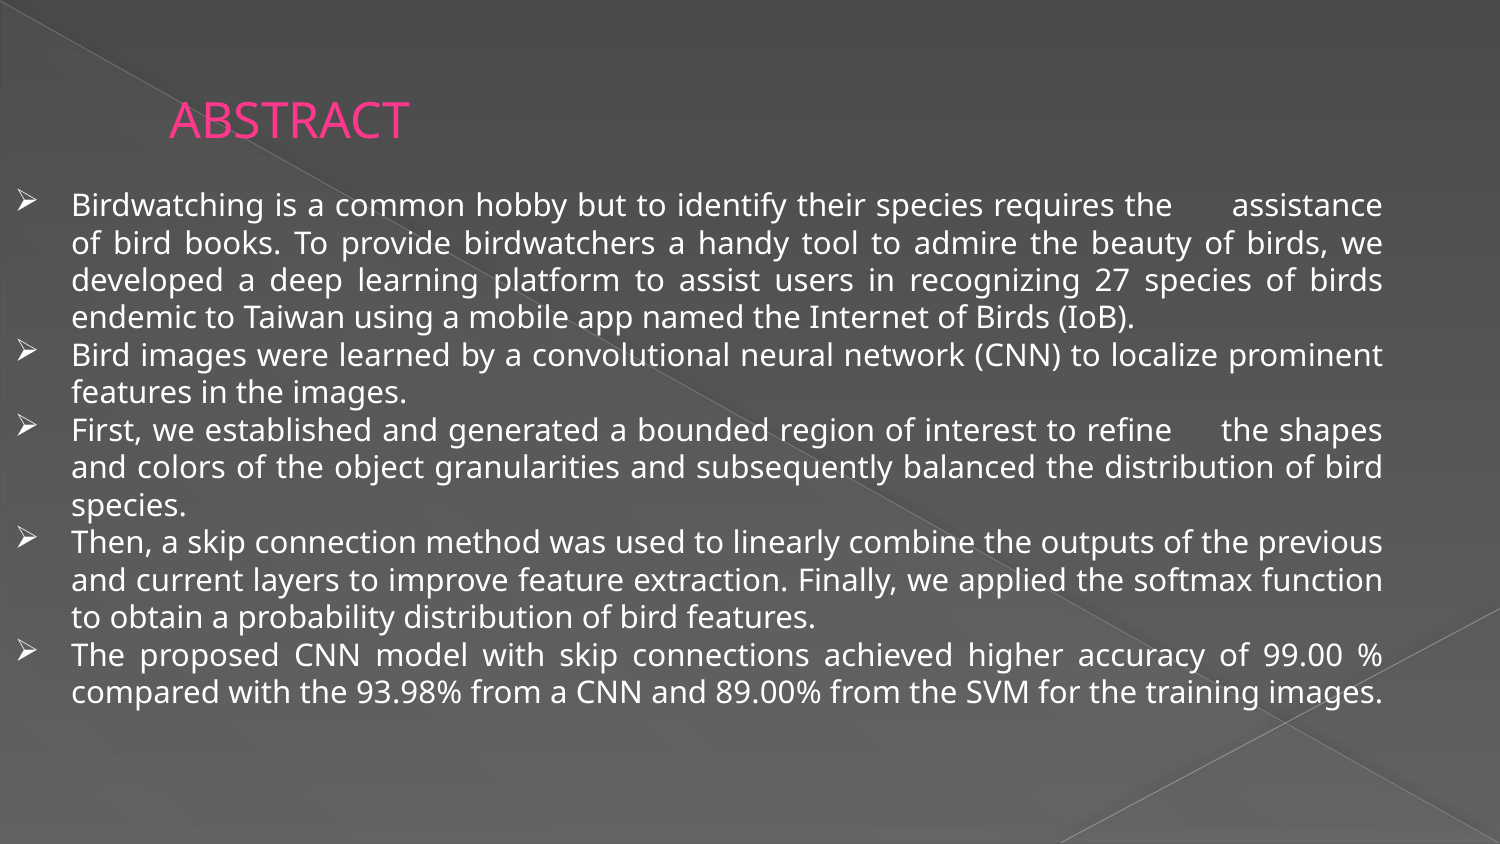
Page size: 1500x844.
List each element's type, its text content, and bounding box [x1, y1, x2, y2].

text_box Birdwatching is a common hobby but to identify their species requires the assistance of bird books. To provide birdwatchers a handy tool to admire the beauty of birds, we developed a deep learning platform to assist users in recognizing 27 species of birds endemic to Taiwan using a mobile app named the Internet of Birds (IoB). Bird images were learned by a convolutional neural network (CNN) to localize prominent features in the images. First, we established and generated a bounded region of interest to refine the shapes and colors of the object granularities and subsequently balanced the distribution of bird species. Then, a skip connection method was used to linearly combine the outputs of the previous and current layers to improve feature extraction. Finally, we applied the softmax function to obtain a probability distribution of bird features. The proposed CNN model with skip connections achieved higher accuracy of 99.00 % compared with the 93.98% from a CNN and 89.00% from the SVM for the training images. [0, 178, 1400, 755]
title ABSTRACT [75, 32, 1425, 205]
